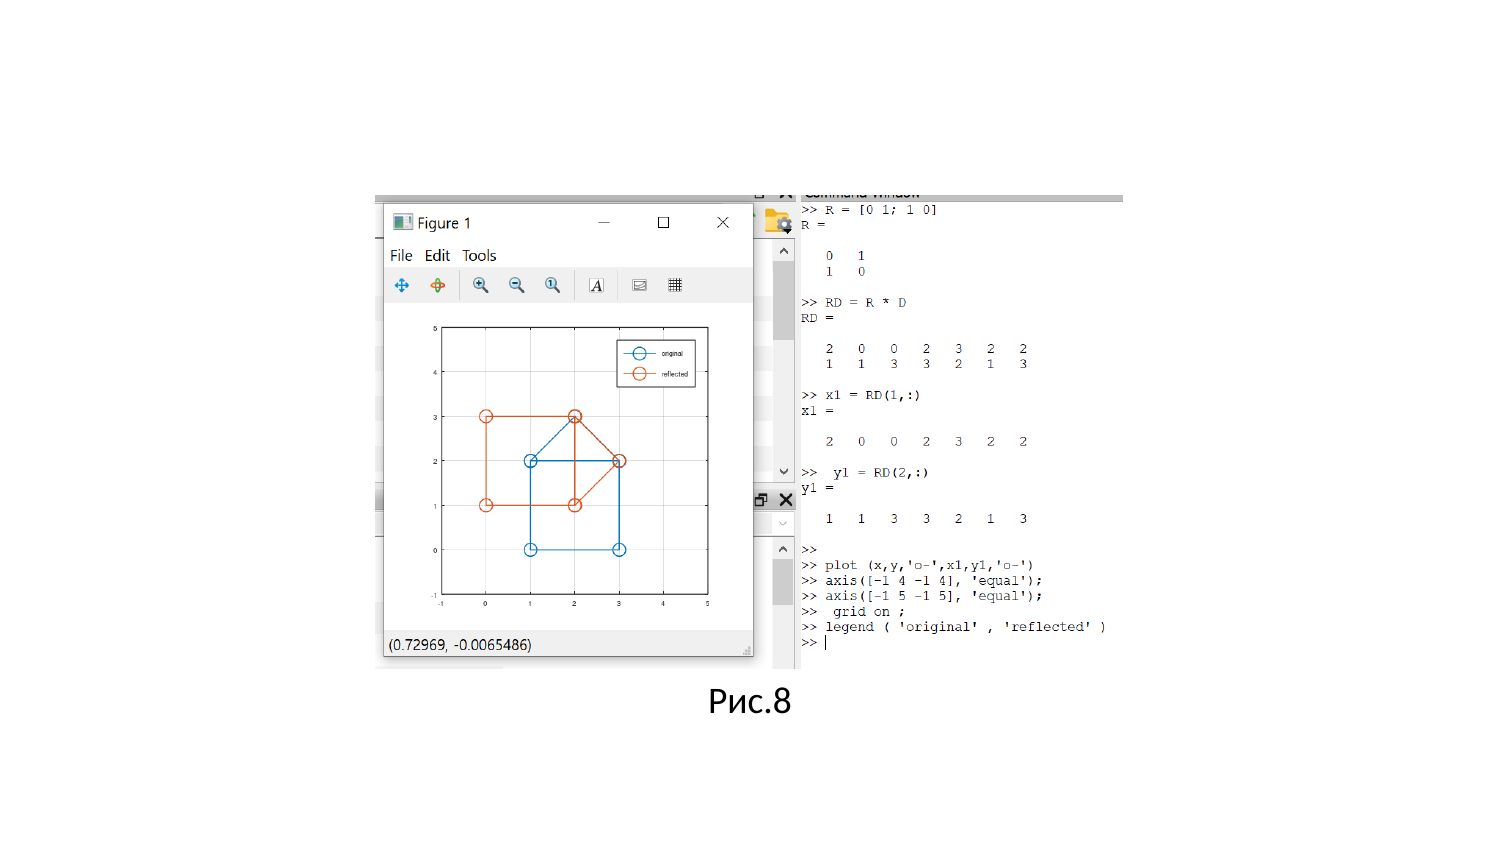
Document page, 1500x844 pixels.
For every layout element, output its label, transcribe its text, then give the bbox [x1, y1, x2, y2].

text_box Рис.8 [74, 668, 1425, 753]
picture [374, 195, 1124, 669]
